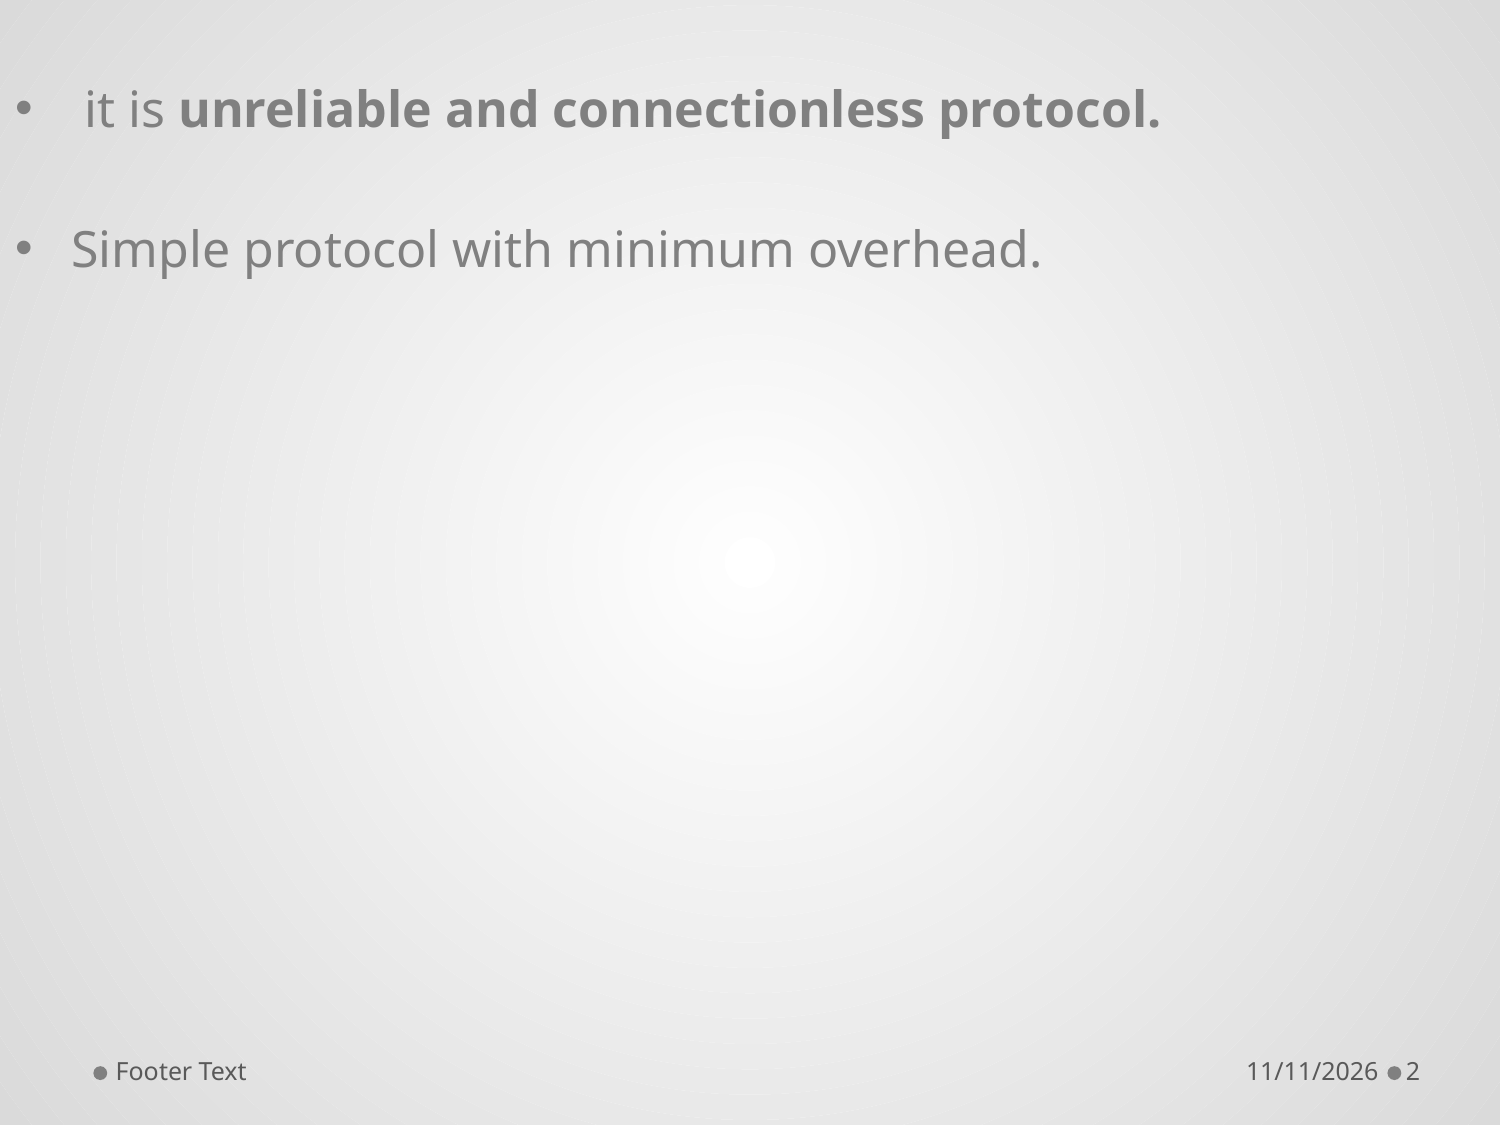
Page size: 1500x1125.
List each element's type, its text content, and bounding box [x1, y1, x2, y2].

slide_number 2 [1401, 1042, 1494, 1103]
footer Footer Text [108, 1042, 576, 1103]
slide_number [1043, 1042, 1386, 1103]
list it is unreliable and connectionless protocol. Simple protocol with minimum overhead. [0, 0, 1500, 1125]
